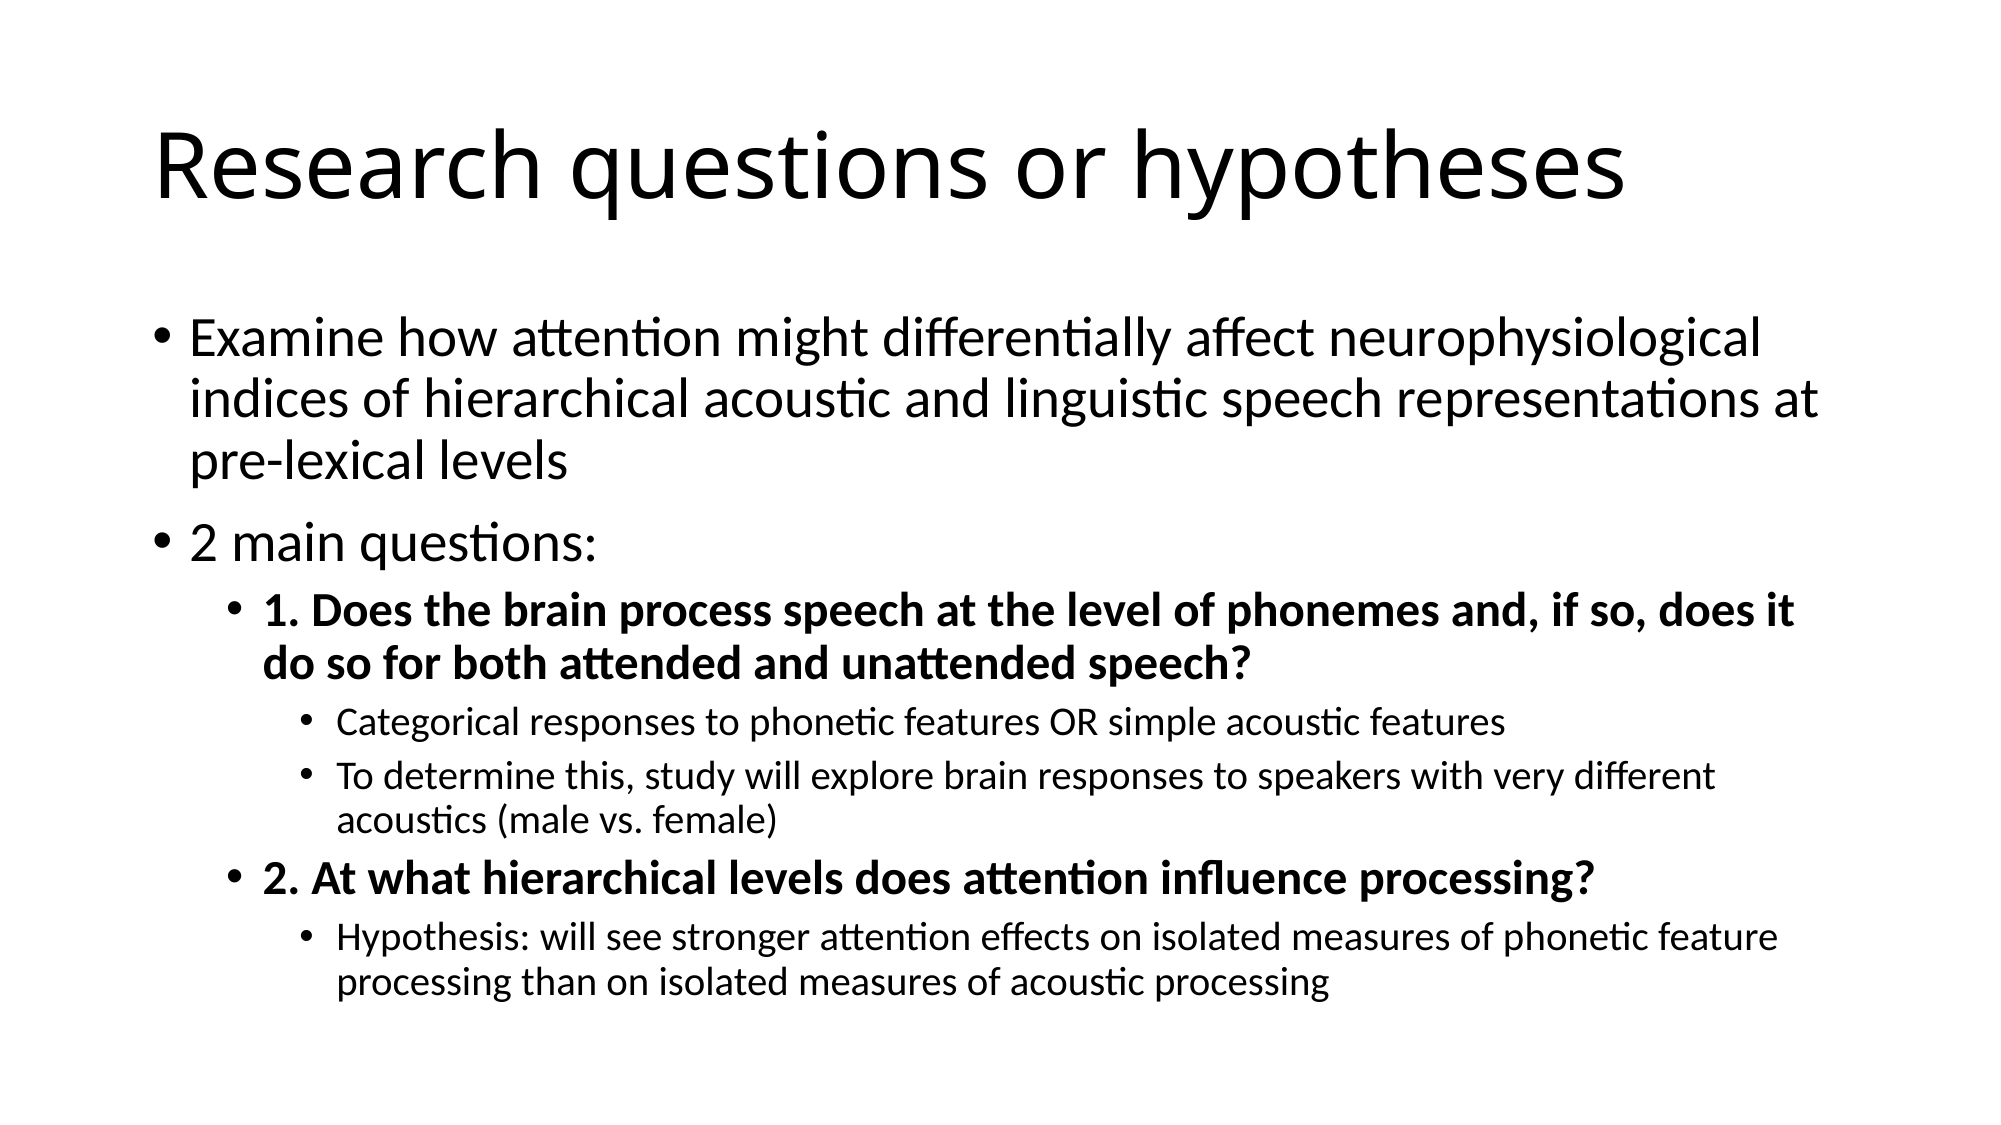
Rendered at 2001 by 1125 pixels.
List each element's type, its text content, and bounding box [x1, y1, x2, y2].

title Research questions or hypotheses [137, 59, 1863, 278]
list Examine how attention might differentially affect neurophysiological indices of hierarchical acoustic and linguistic speech representations at pre-lexical levels 2 main questions: 1. Does the brain process speech at the level of phonemes and, if so, does it do so for both attended and unattended speech? Categorical responses to phonetic features OR simple acoustic features To determine this, study will explore brain responses to speakers with very different acoustics (male vs. female) 2. At what hierarchical levels does attention influence processing? Hypothesis: will see stronger attention effects on isolated measures of phonetic feature processing than on isolated measures of acoustic processing [137, 299, 1863, 1014]
